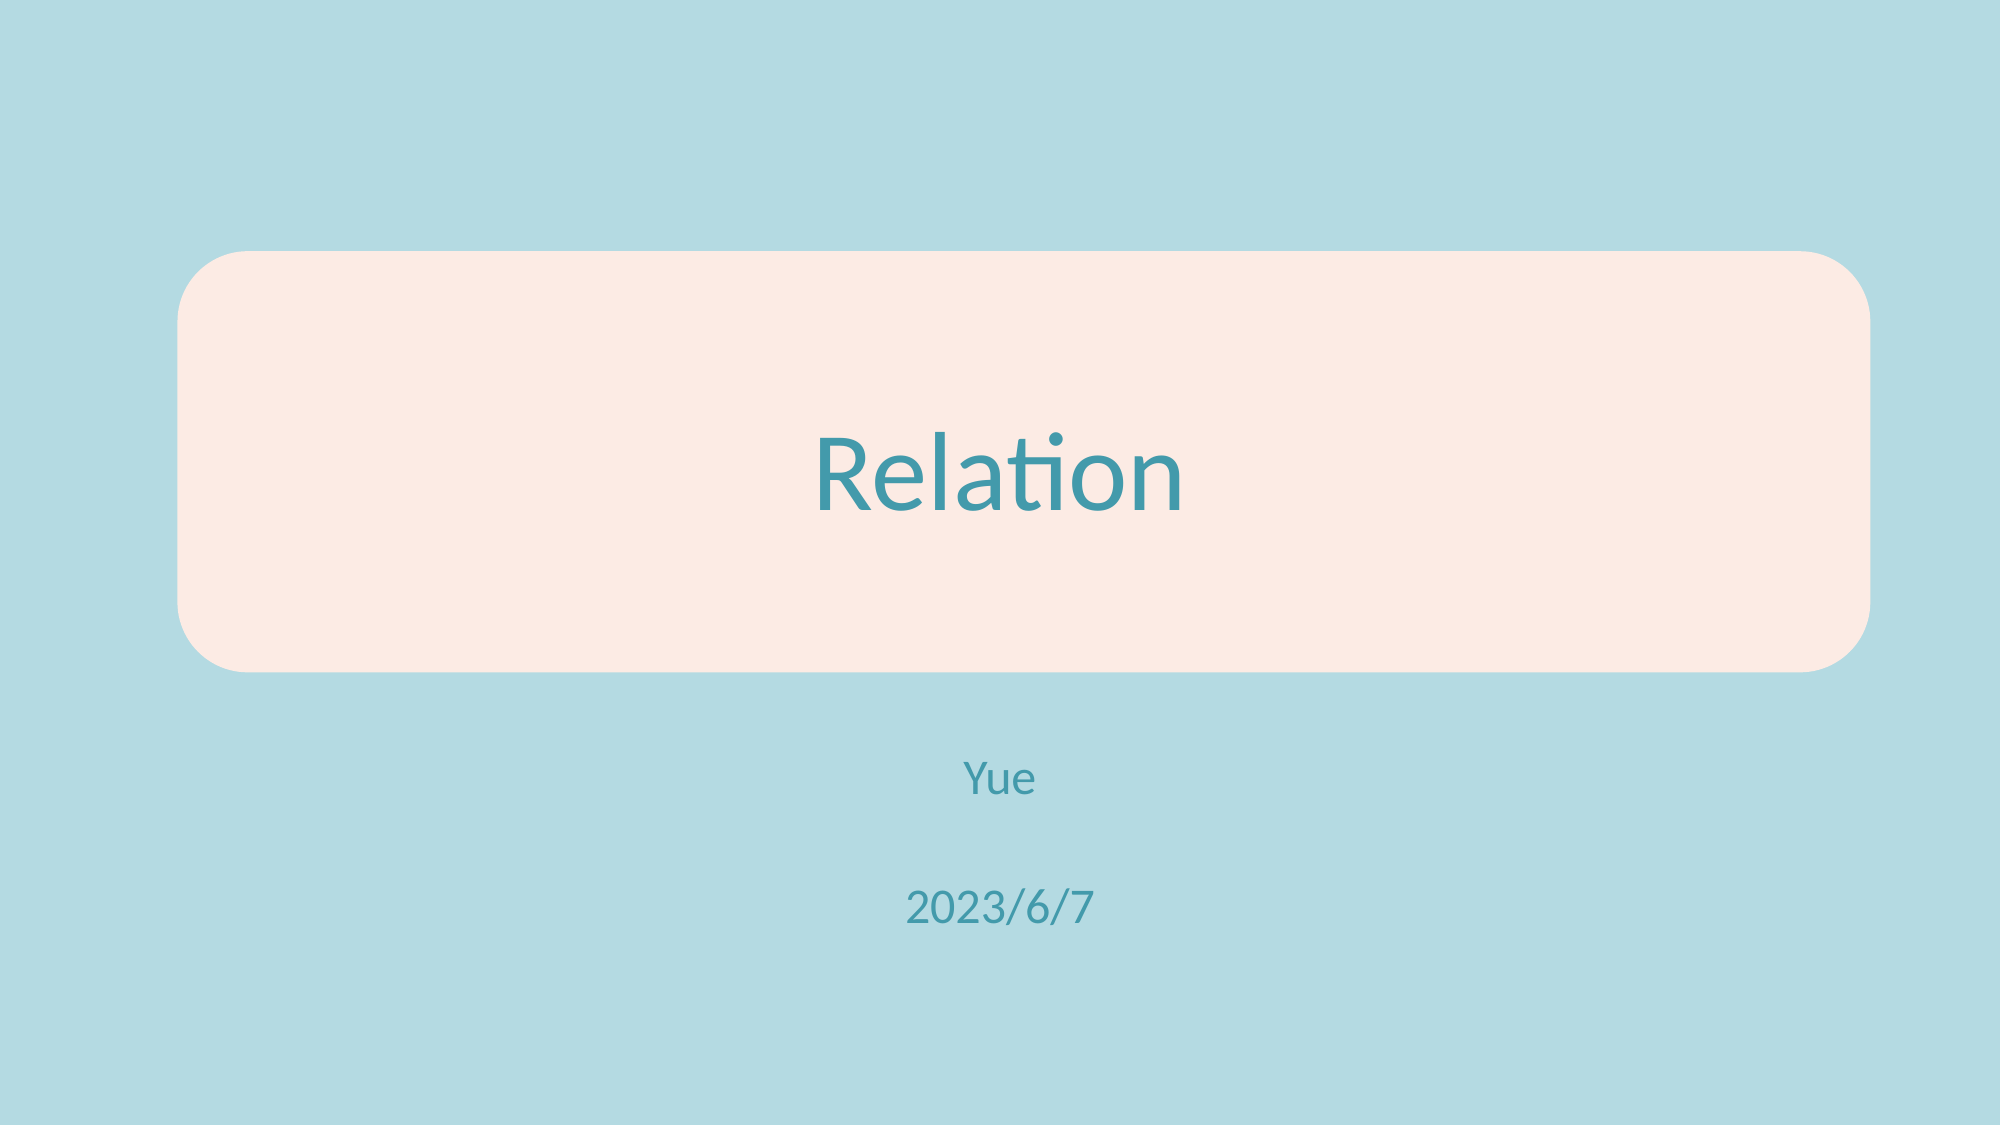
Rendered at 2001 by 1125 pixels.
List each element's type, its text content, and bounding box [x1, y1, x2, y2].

title Relation [286, 298, 1714, 563]
text_box [176, 250, 1872, 672]
subtitle Yue 2023/6/7 [183, 663, 1817, 962]
